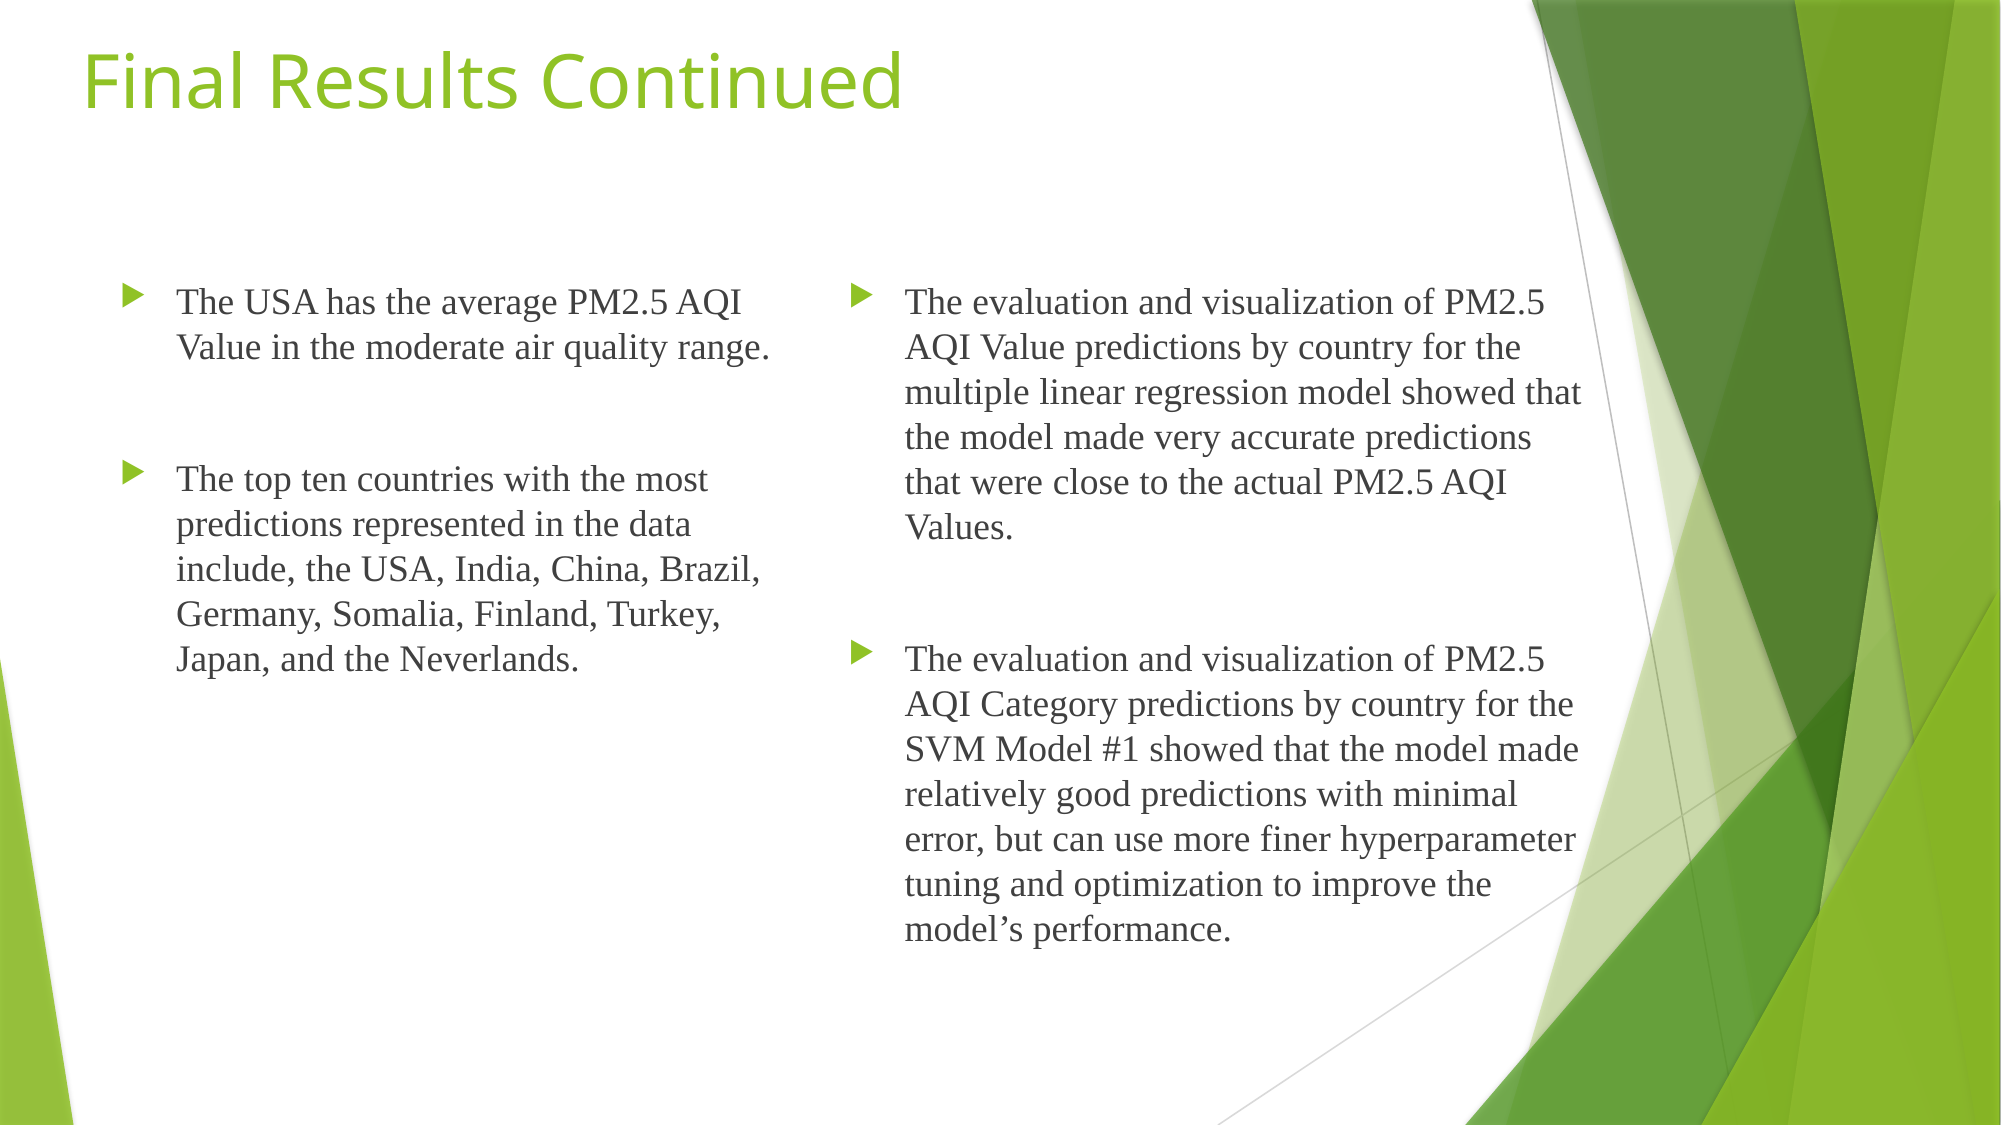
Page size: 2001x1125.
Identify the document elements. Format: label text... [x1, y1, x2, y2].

list The USA has the average PM2.5 AQI Value in the moderate air quality range. The top ten countries with the most predictions represented in the data include, the USA, India, China, Brazil, Germany, Somalia, Finland, Turkey, Japan, and the Neverlands. [104, 269, 791, 992]
list The evaluation and visualization of PM2.5 AQI Value predictions by country for the multiple linear regression model showed that the model made very accurate predictions that were close to the actual PM2.5 AQI Values. The evaluation and visualization of PM2.5 AQI Category predictions by country for the SVM Model #1 showed that the model made relatively good predictions with minimal error, but can use more finer hyperparameter tuning and optimization to improve the model’s performance. [833, 269, 1614, 992]
title Final Results Continued [66, 25, 1477, 243]
